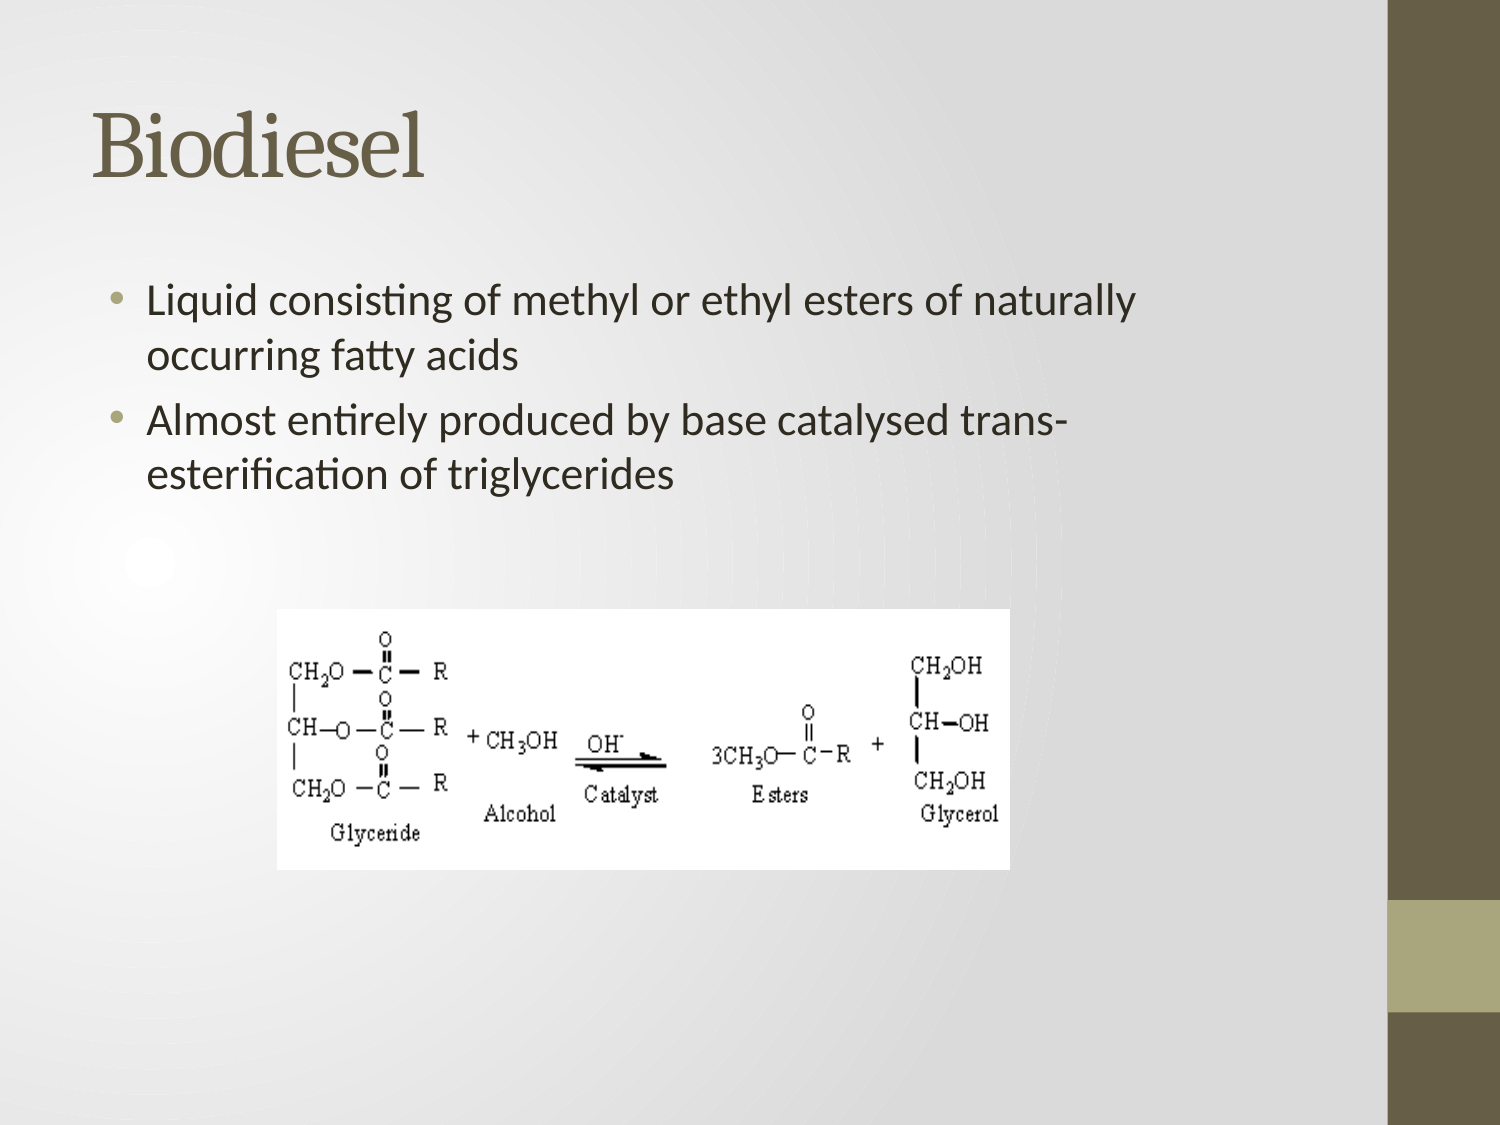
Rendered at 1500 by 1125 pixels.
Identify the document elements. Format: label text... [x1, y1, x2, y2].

list Liquid consisting of methyl or ethyl esters of naturally occurring fatty acids Almost entirely produced by base catalysed trans-esterification of triglycerides [75, 262, 1325, 1050]
title Biodiesel [75, 45, 1325, 233]
picture [276, 609, 1011, 870]
